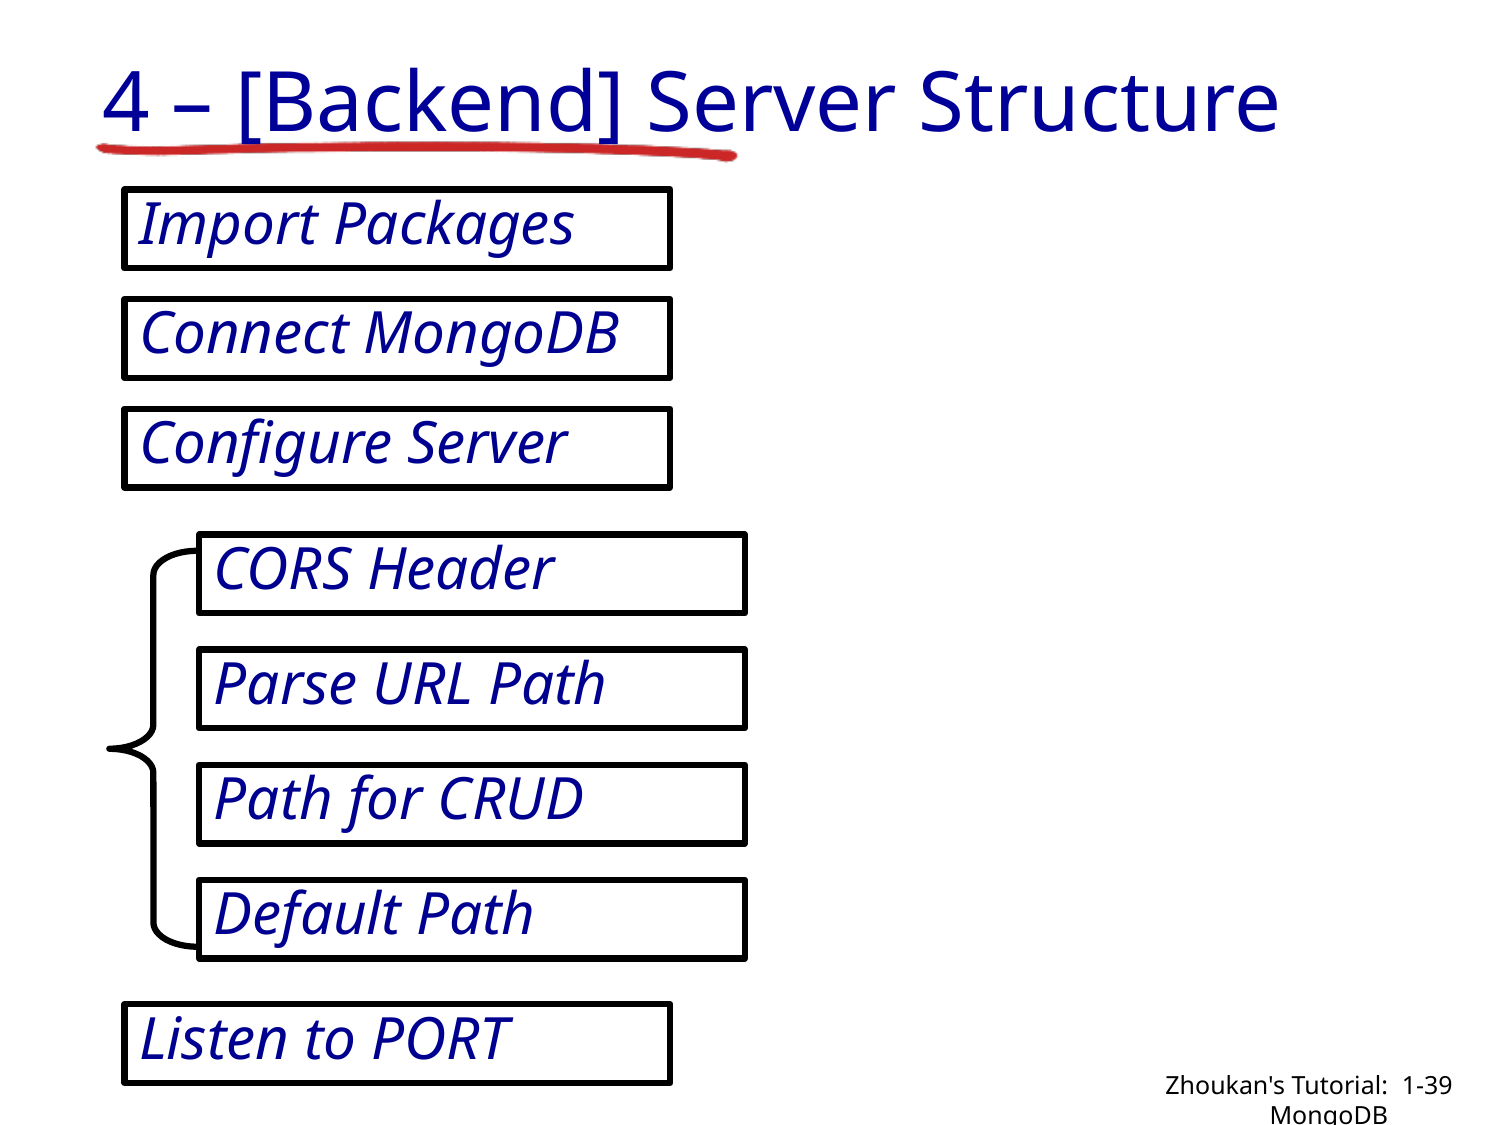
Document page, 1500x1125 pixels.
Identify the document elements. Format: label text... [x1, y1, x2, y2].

text_box Parse URL Path [199, 649, 745, 729]
picture [92, 136, 746, 168]
text_box CORS Header [199, 534, 745, 614]
text_box Default Path [199, 879, 745, 959]
title 4 – [Backend] Server Structure [87, 41, 1363, 154]
slide_number 1-39 [1387, 1062, 1478, 1107]
text_box Import Packages [124, 189, 671, 269]
text_box Path for CRUD [199, 764, 745, 844]
text_box Connect MongoDB [124, 299, 671, 378]
text_box Configure Server [124, 408, 671, 488]
text_box [109, 550, 198, 947]
footer Zhoukan's Tutorial: MongoDB [1045, 1062, 1404, 1102]
text_box Listen to PORT [124, 1004, 671, 1084]
